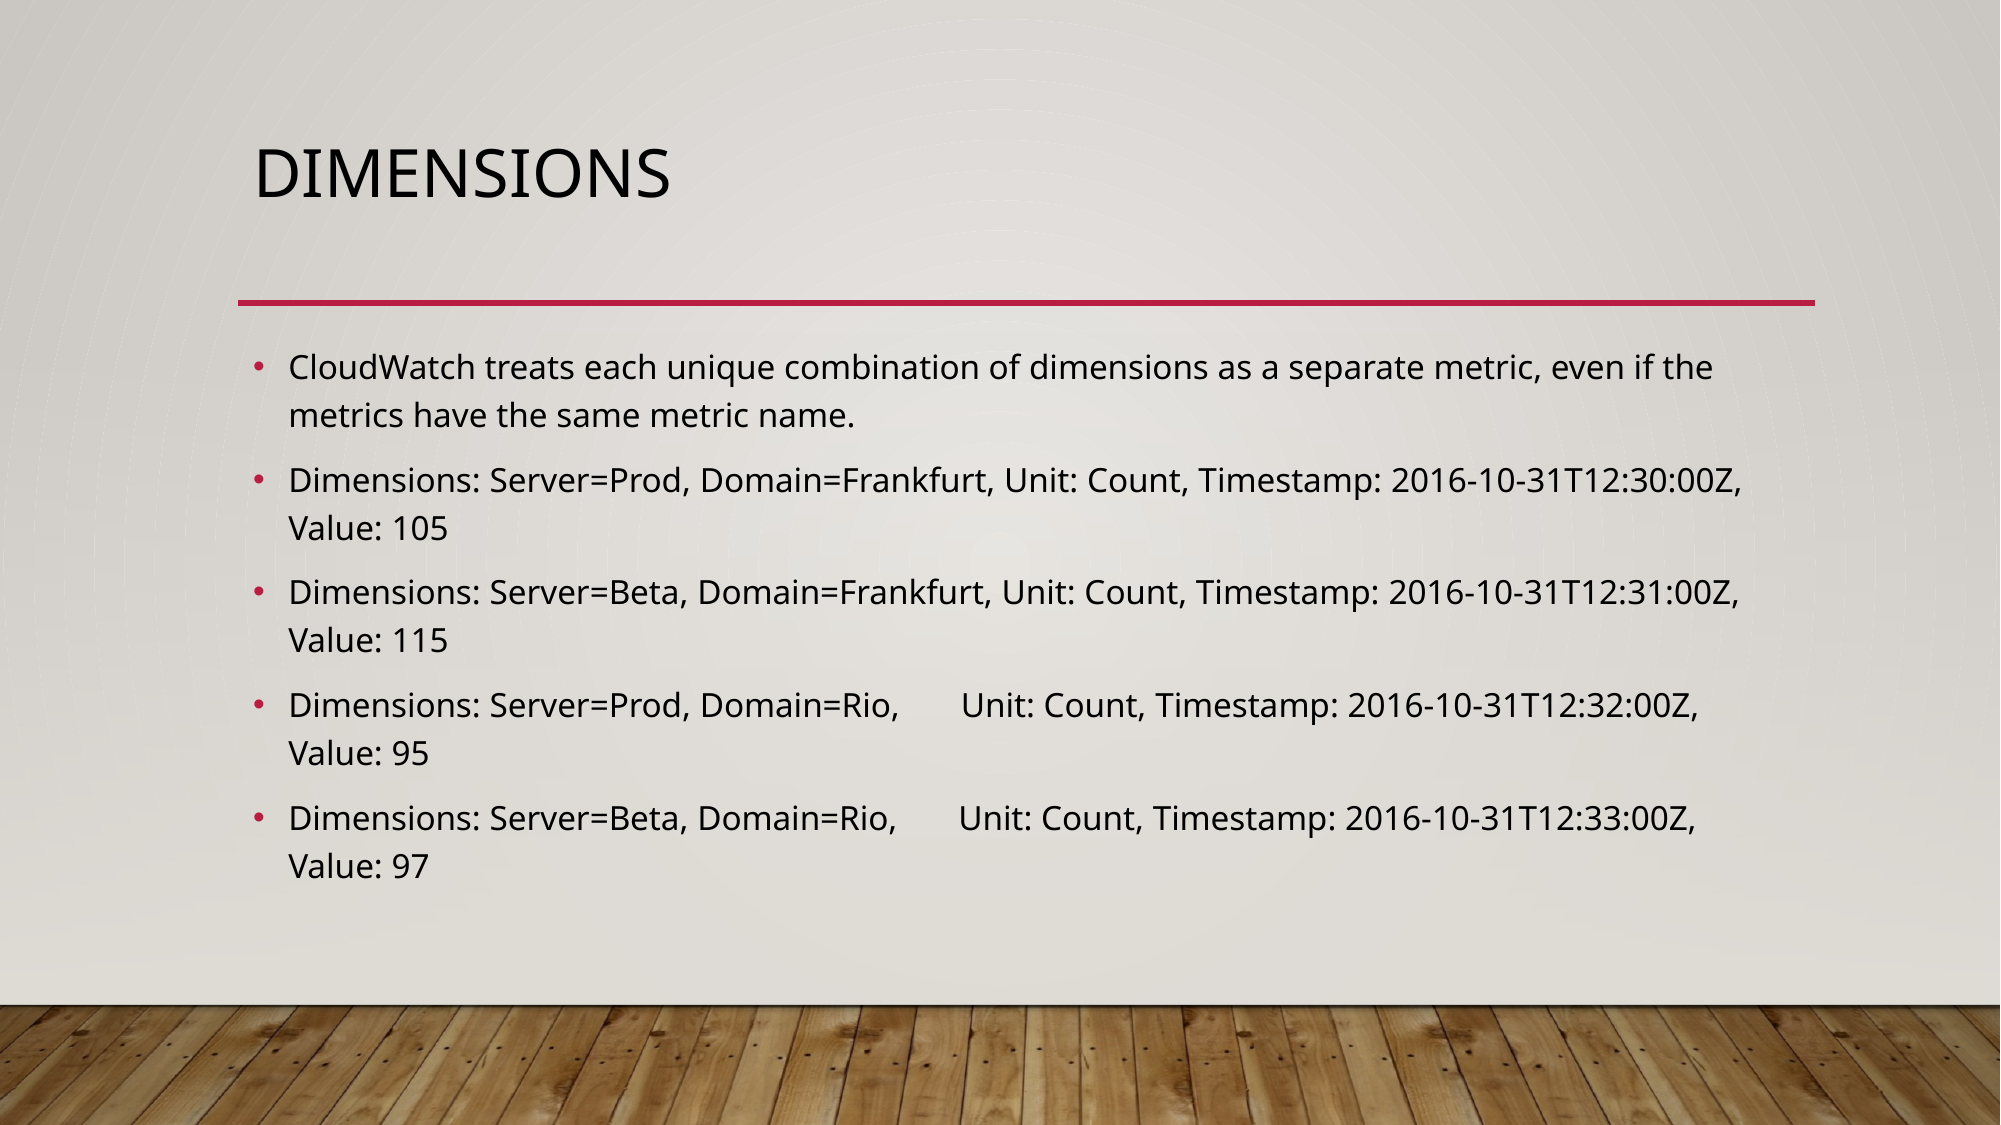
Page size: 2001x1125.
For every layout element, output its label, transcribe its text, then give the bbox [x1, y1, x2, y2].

title dimensions [238, 131, 1814, 305]
picture [0, 1005, 2000, 1125]
list CloudWatch treats each unique combination of dimensions as a separate metric, even if the metrics have the same metric name. Dimensions: Server=Prod, Domain=Frankfurt, Unit: Count, Timestamp: 2016-10-31T12:30:00Z, Value: 105 Dimensions: Server=Beta, Domain=Frankfurt, Unit: Count, Timestamp: 2016-10-31T12:31:00Z, Value: 115 Dimensions: Server=Prod, Domain=Rio, Unit: Count, Timestamp: 2016-10-31T12:32:00Z, Value: 95 Dimensions: Server=Beta, Domain=Rio, Unit: Count, Timestamp: 2016-10-31T12:33:00Z, Value: 97 [238, 330, 1814, 897]
